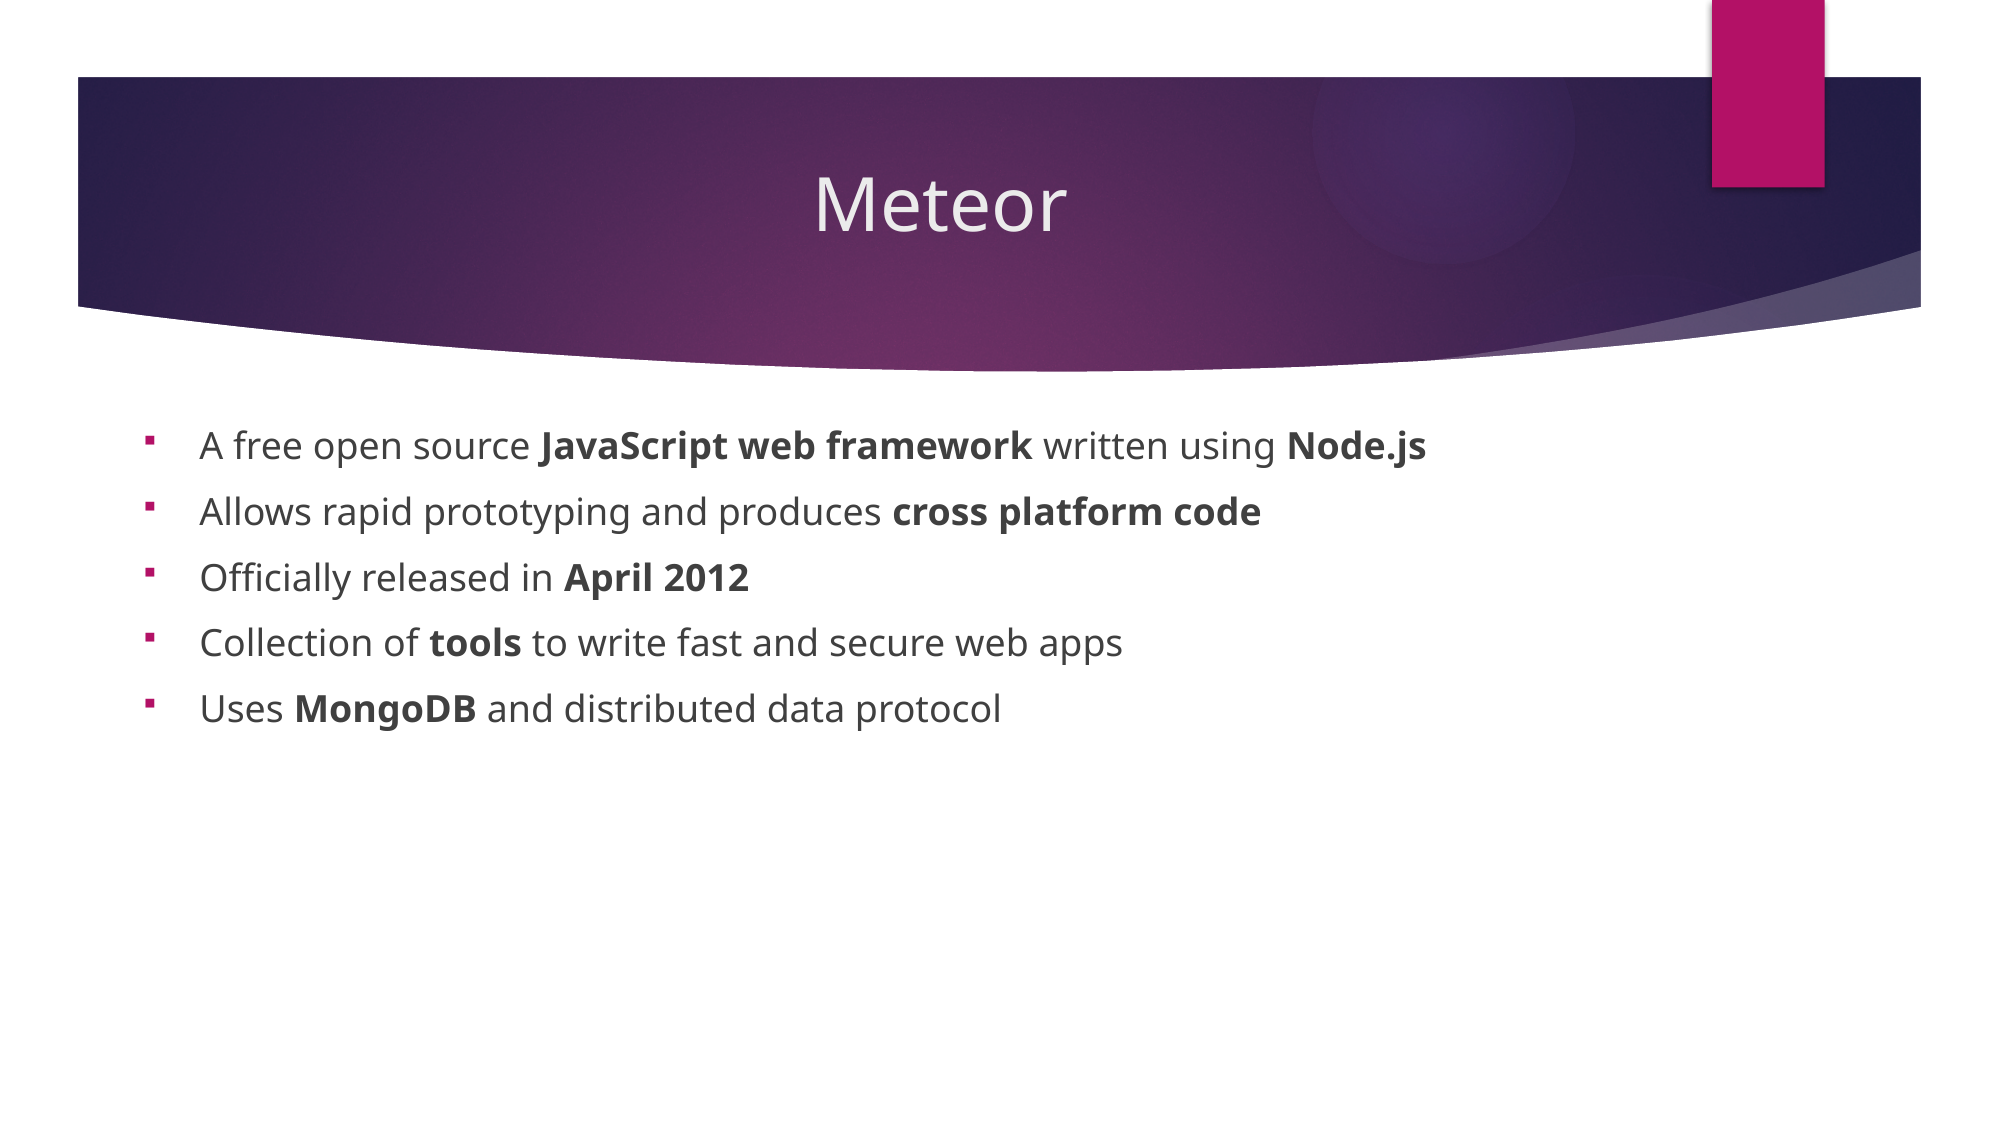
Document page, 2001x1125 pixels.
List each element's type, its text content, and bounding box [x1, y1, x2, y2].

title Meteor [128, 99, 1754, 303]
list A free open source JavaScript web framework written using Node.js Allows rapid prototyping and produces cross platform code Officially released in April 2012 Collection of tools to write fast and secure web apps Uses MongoDB and distributed data protocol [128, 414, 1754, 927]
